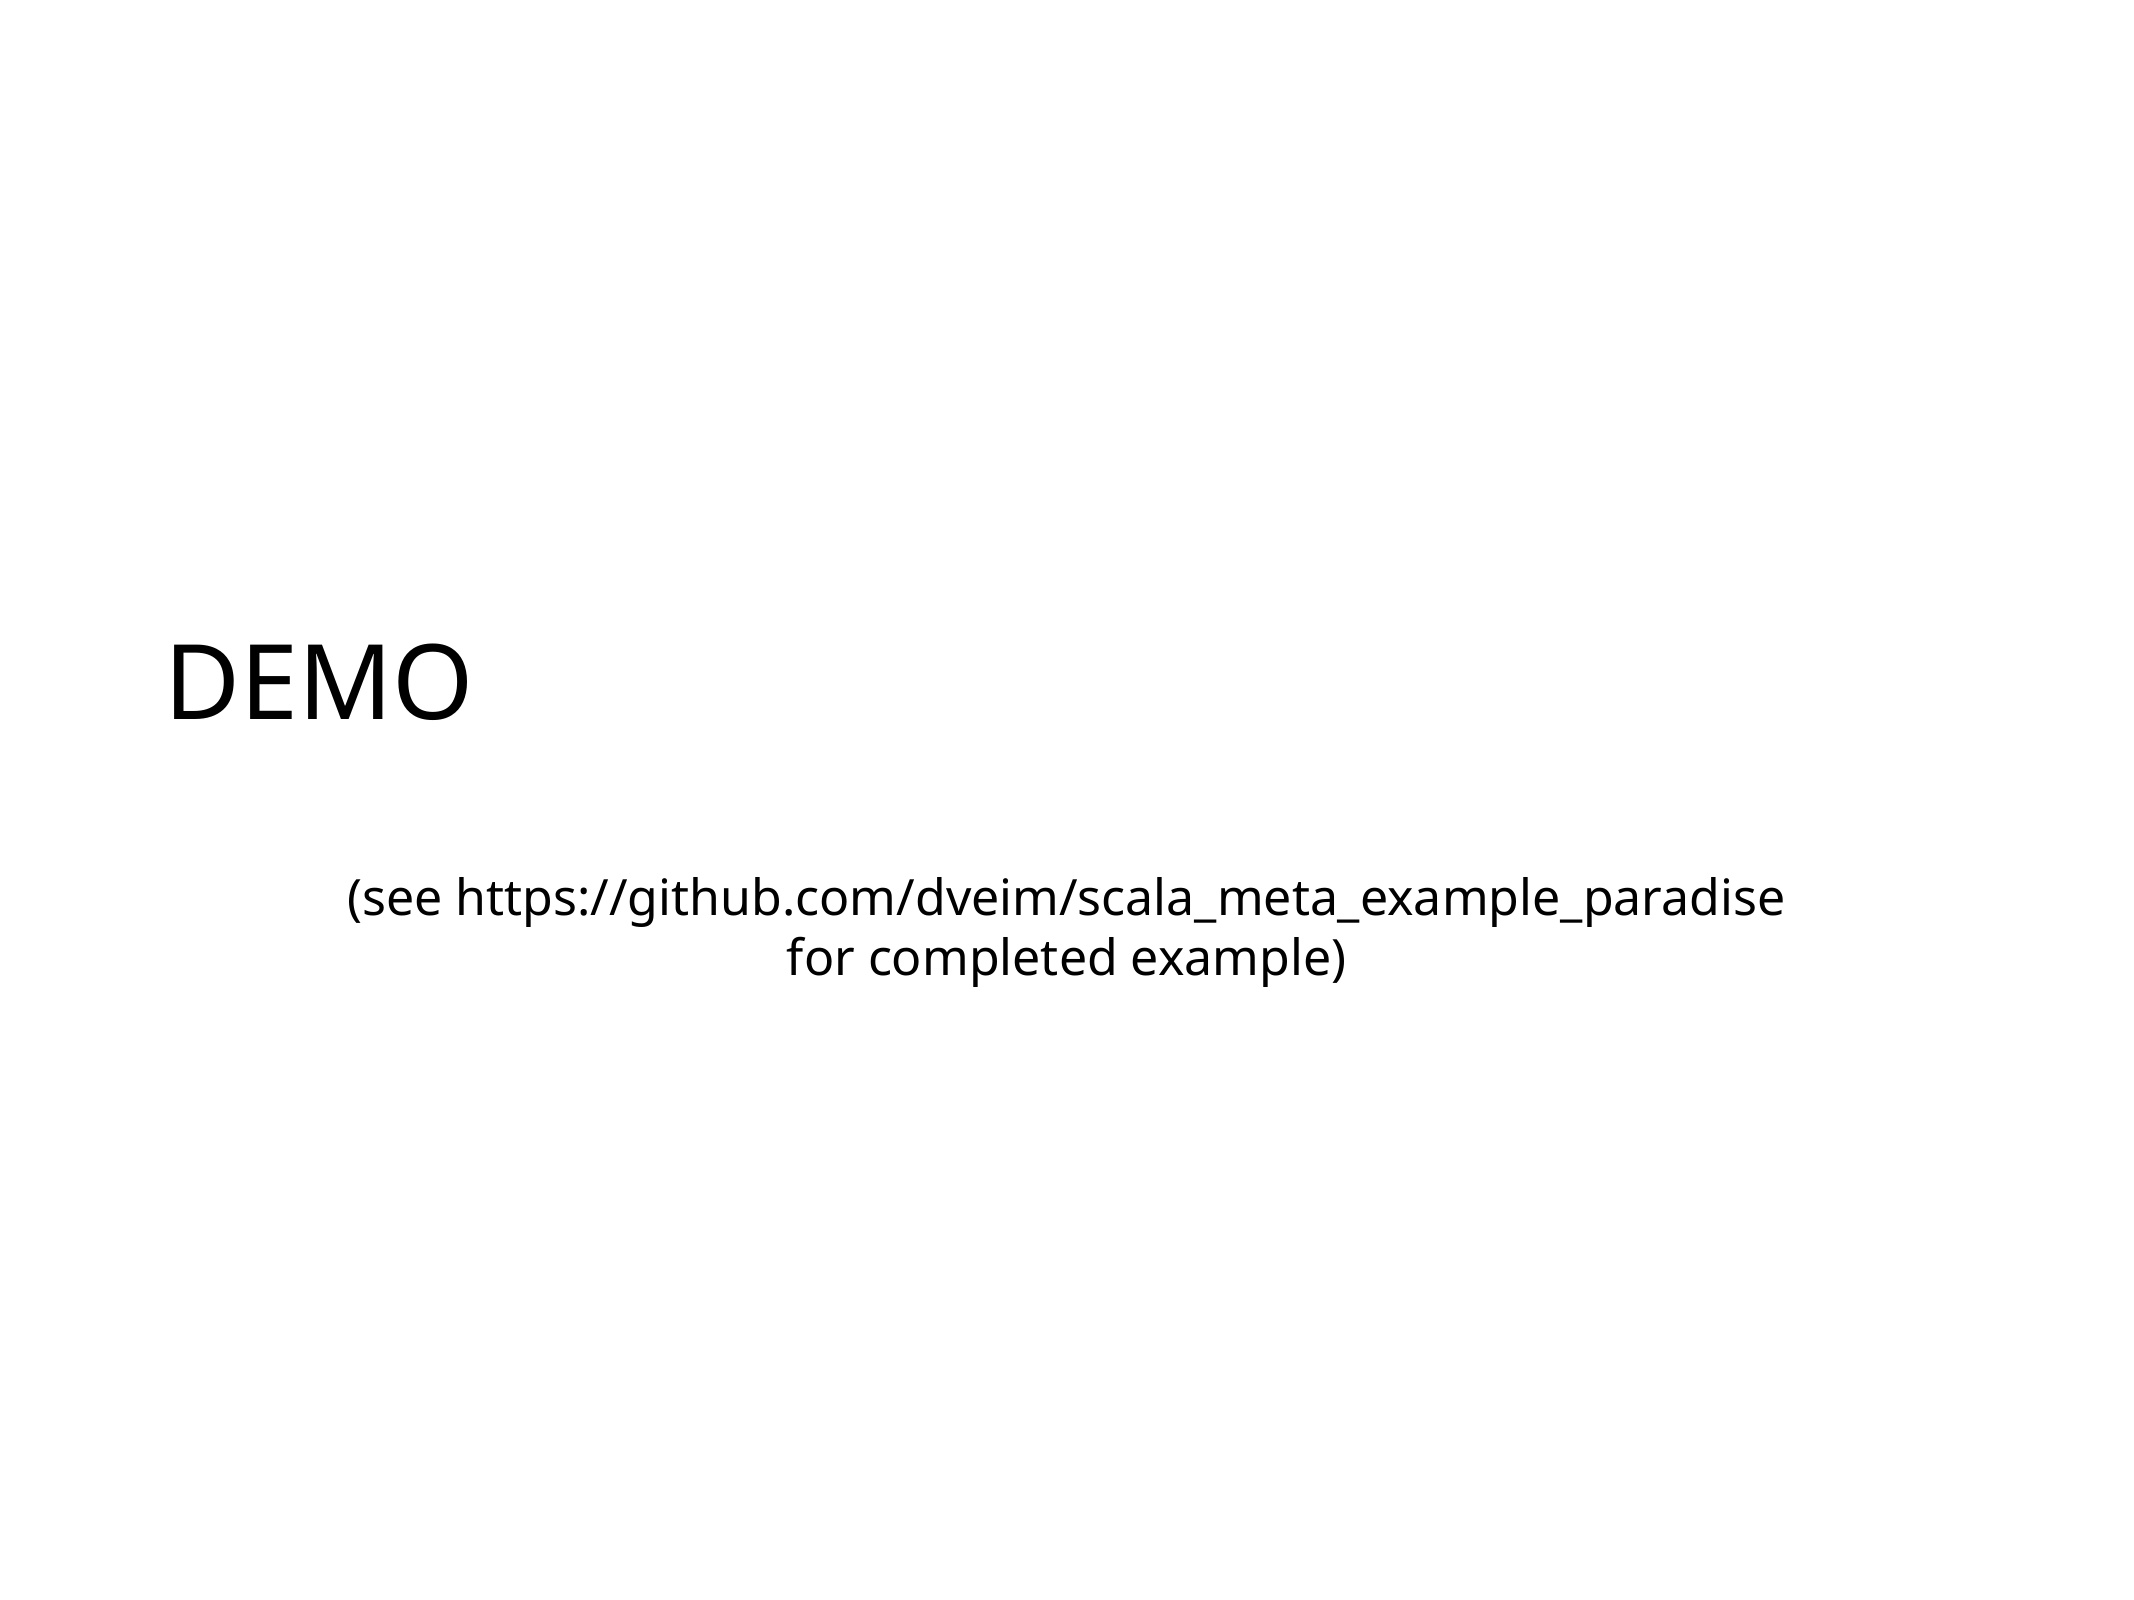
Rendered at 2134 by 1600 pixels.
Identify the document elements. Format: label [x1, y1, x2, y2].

text_box [156, 427, 1977, 1459]
